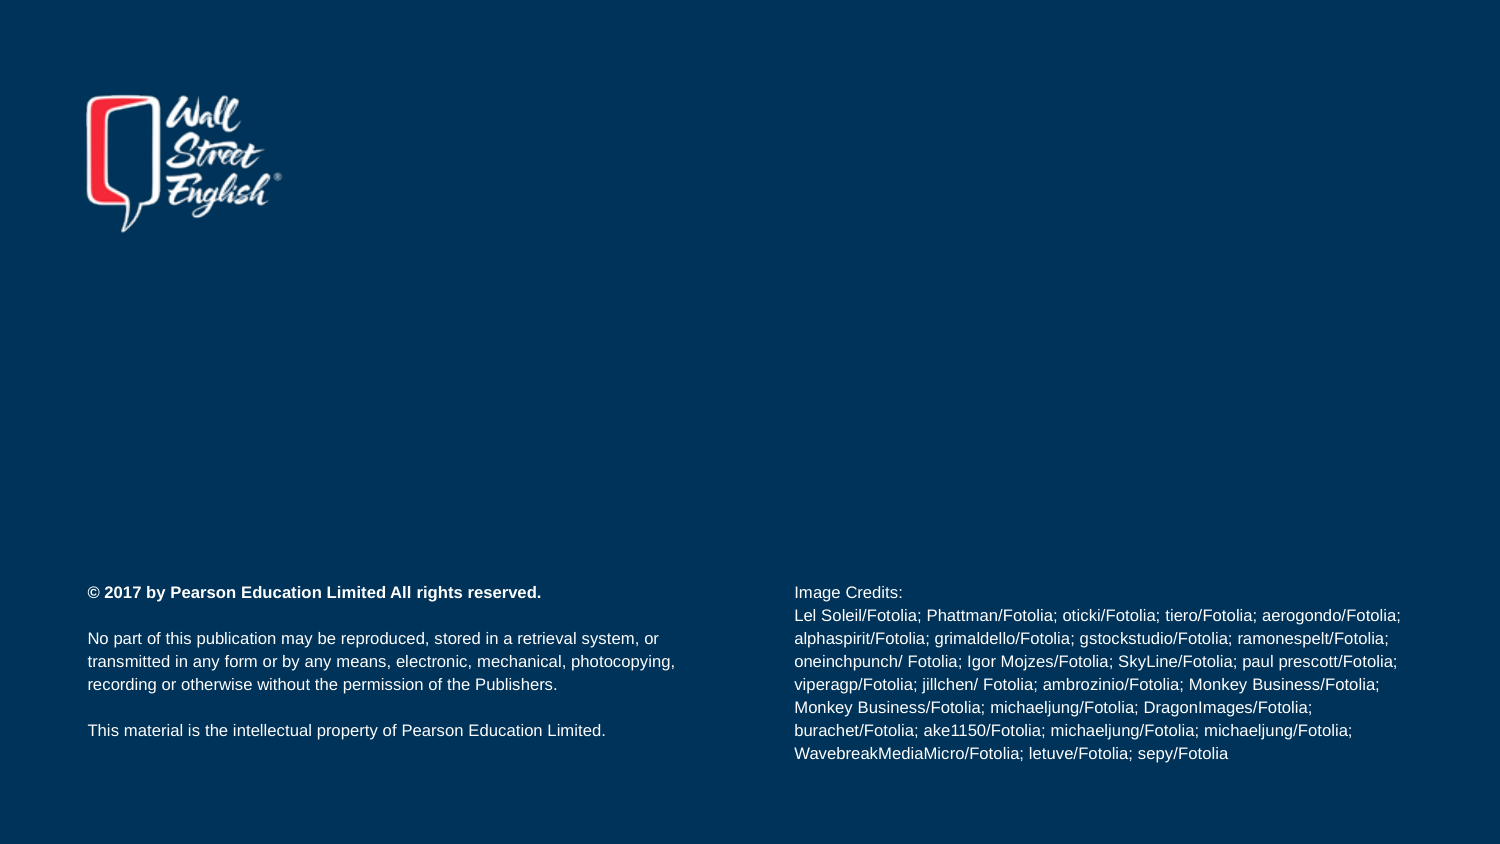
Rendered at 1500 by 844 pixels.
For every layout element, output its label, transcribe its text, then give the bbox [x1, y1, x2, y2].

text_box © 2017 by Pearson Education Limited All rights reserved. No part of this publication may be reproduced, stored in a retrieval system, or transmitted in any form or by any means, electronic, mechanical, photocopying, recording or otherwise without the permission of the Publishers. This material is the intellectual property of Pearson Education Limited. Image Credits: Lel Soleil/Fotolia; Phattman/Fotolia; oticki/Fotolia; tiero/Fotolia; aerogondo/Fotolia; alphaspirit/Fotolia; grimaldello/Fotolia; gstockstudio/Fotolia; ramonespelt/Fotolia; oneinchpunch/ Fotolia; Igor Mojzes/Fotolia; SkyLine/Fotolia; paul prescott/Fotolia; viperagp/Fotolia; jillchen/ Fotolia; ambrozinio/Fotolia; Monkey Business/Fotolia; Monkey Business/Fotolia; michaeljung/Fotolia; DragonImages/Fotolia; burachet/Fotolia; ake1150/Fotolia; michaeljung/Fotolia; michaeljung/Fotolia; WavebreakMediaMicro/Fotolia; letuve/Fotolia; sepy/Fotolia [87, 573, 1413, 769]
picture [49, 58, 308, 255]
